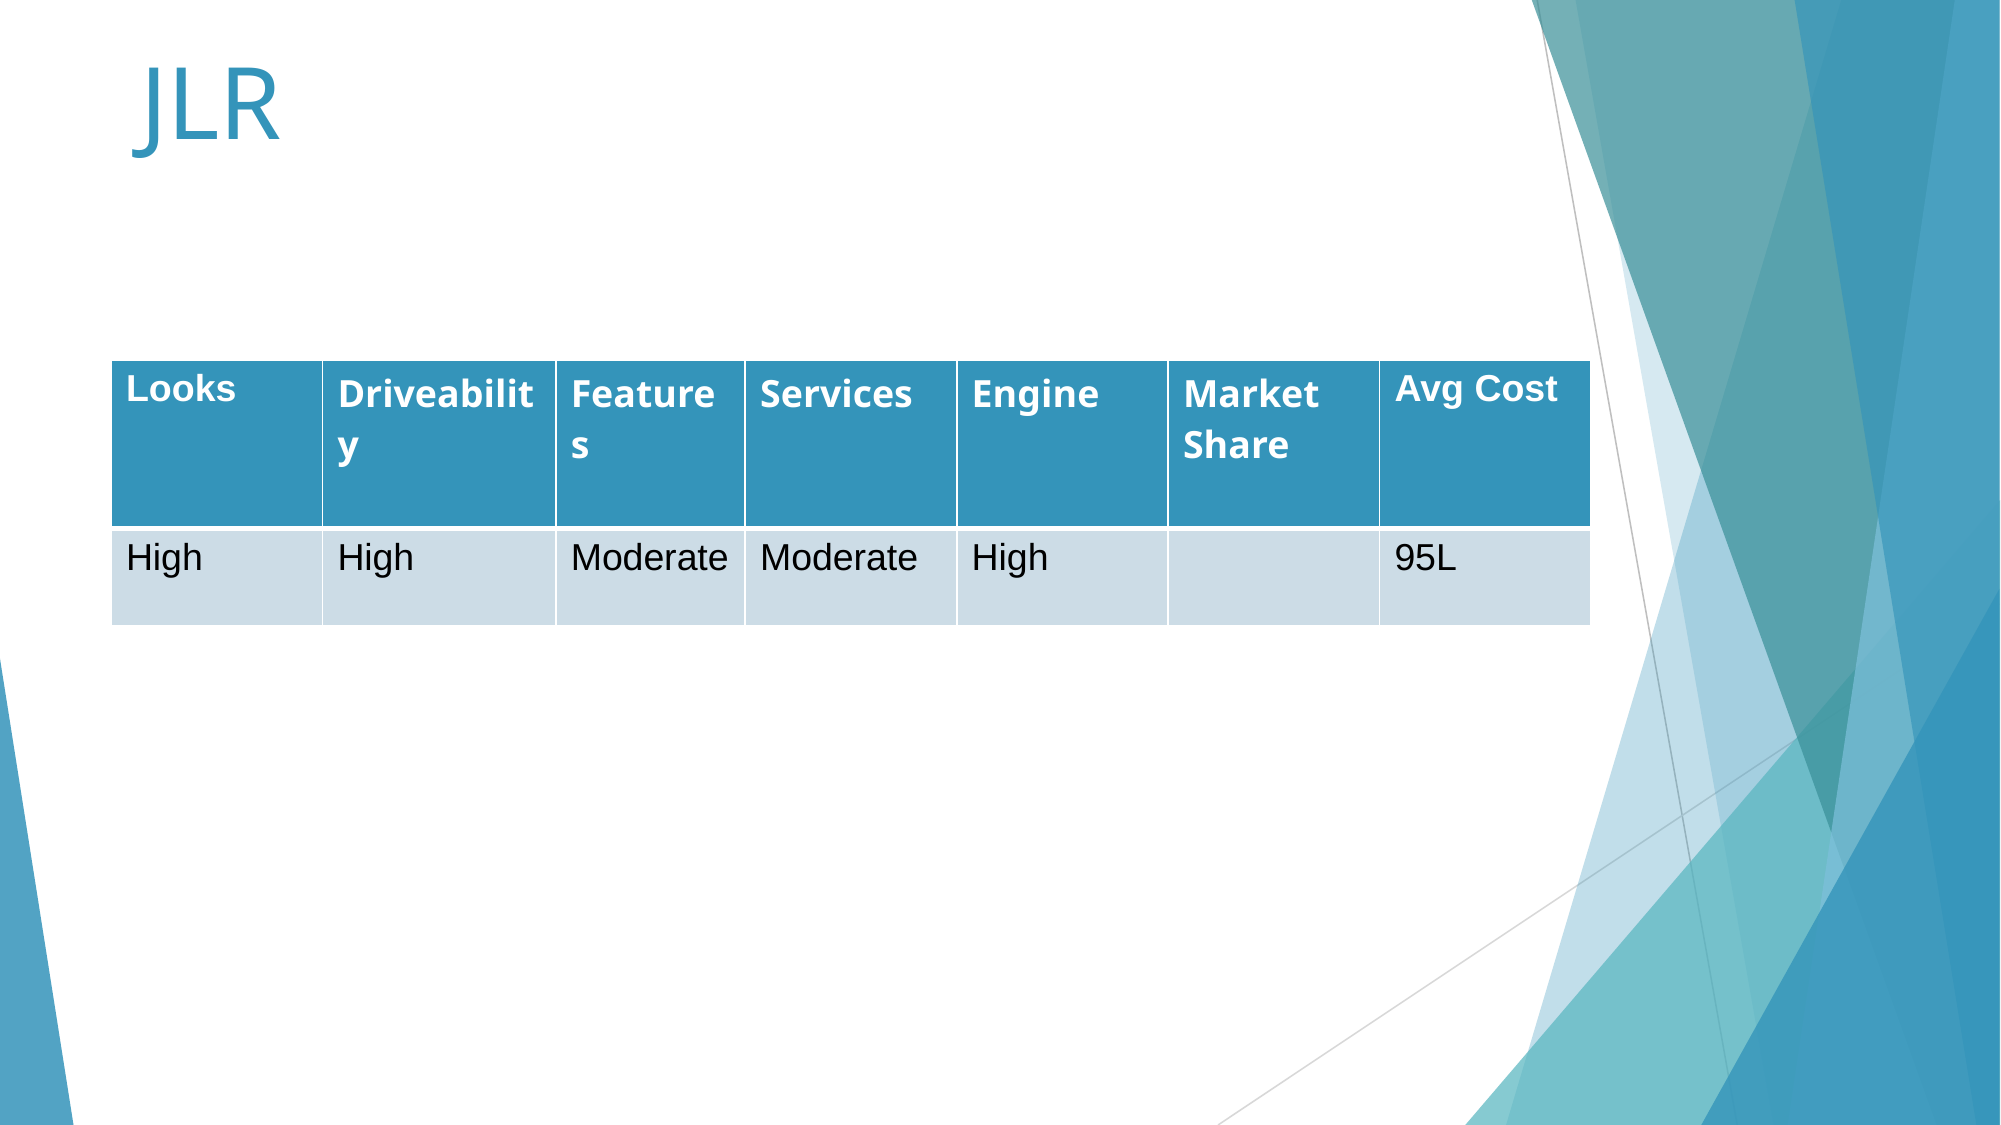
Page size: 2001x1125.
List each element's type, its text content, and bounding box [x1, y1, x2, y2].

table_cell High [958, 531, 1167, 625]
table_header Avg Cost [1380, 361, 1590, 526]
table_cell 95L [1380, 531, 1590, 625]
table_header Market Share [1169, 361, 1379, 526]
table_cell Moderate [746, 531, 956, 625]
table_header Driveability [323, 361, 555, 526]
table_cell High [112, 531, 322, 625]
table_header Features [557, 361, 744, 526]
list [111, 172, 1625, 954]
table_header Looks [112, 361, 322, 526]
table_cell High [323, 531, 555, 625]
table_header Services [746, 361, 956, 526]
table_header Engine [958, 361, 1167, 526]
title JLR [124, 32, 1536, 172]
table_cell Moderate [557, 531, 744, 625]
table_cell [1169, 531, 1379, 625]
